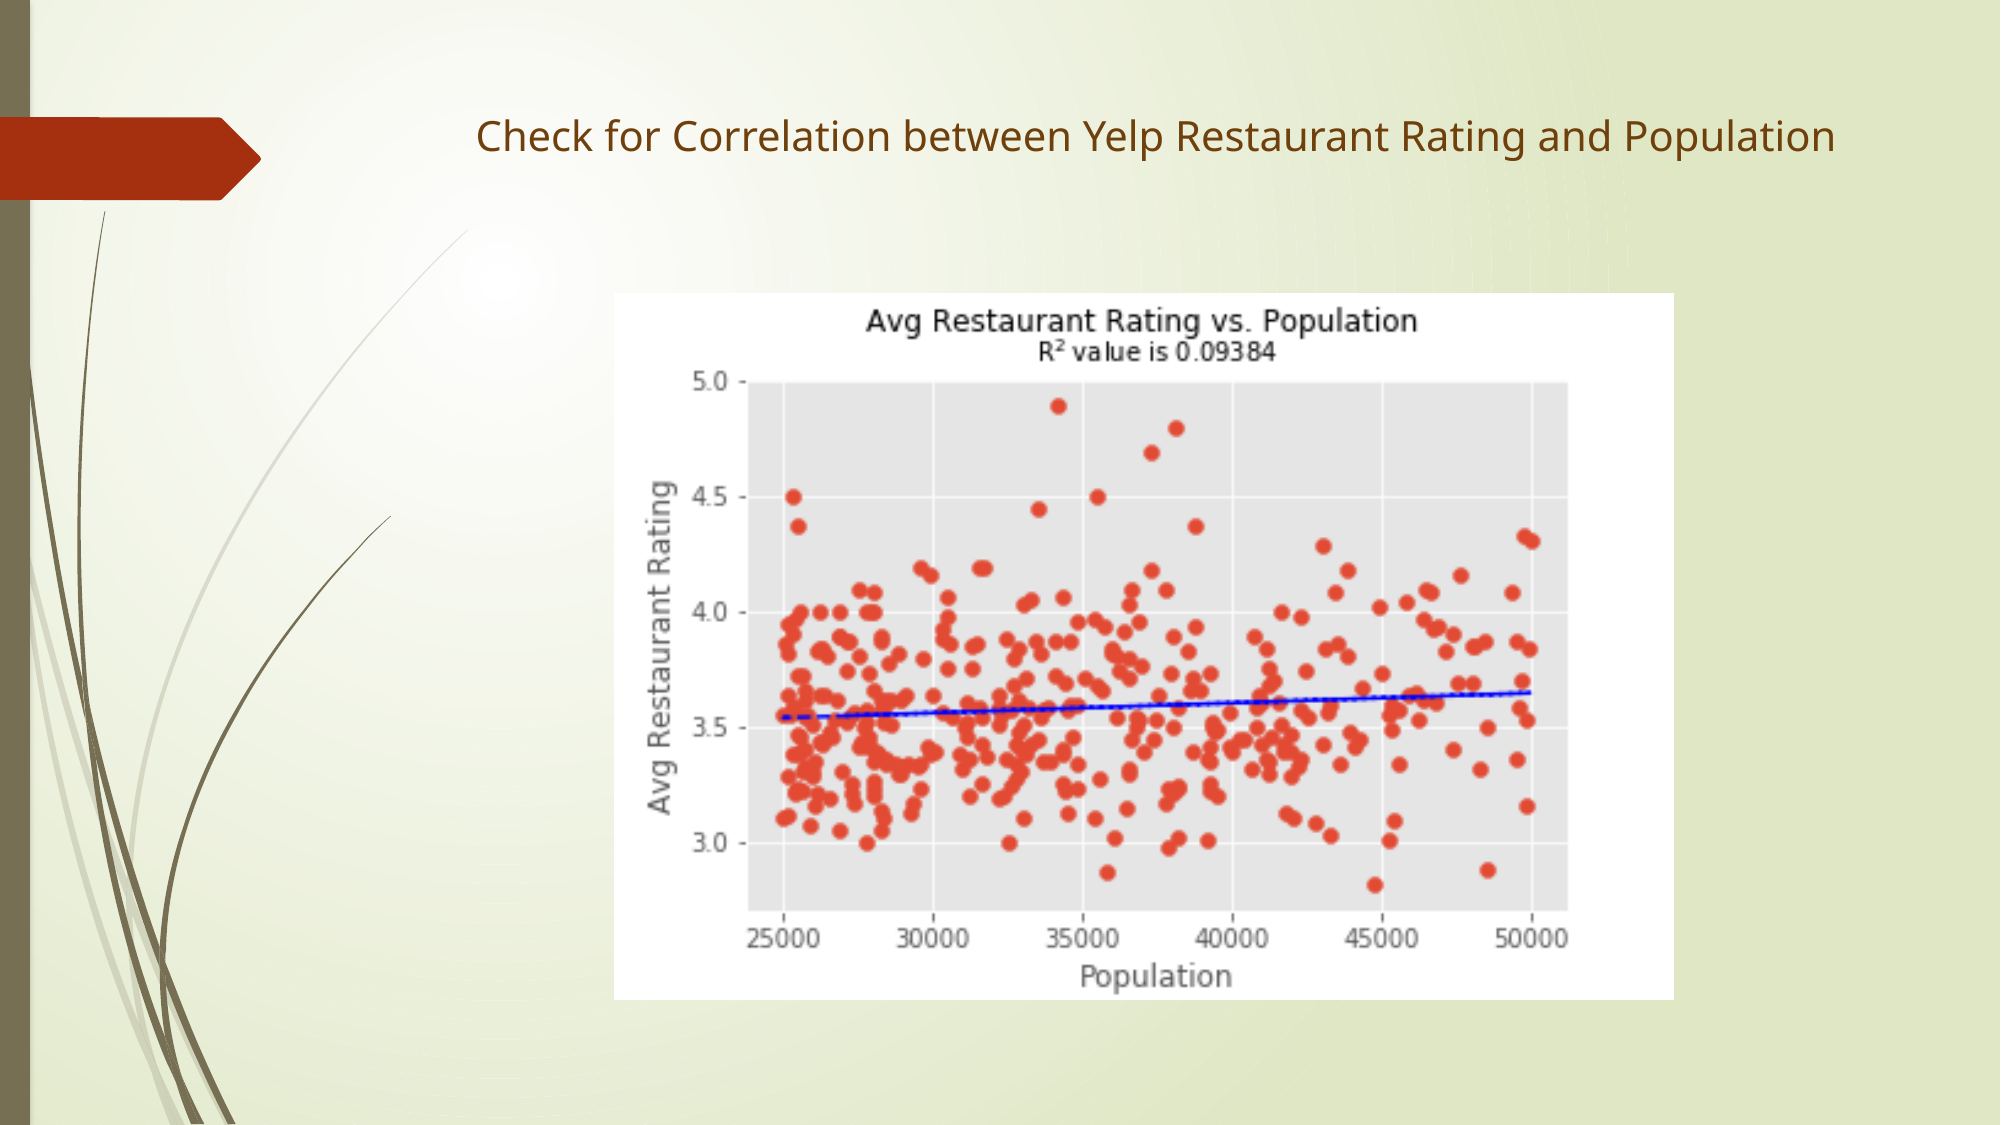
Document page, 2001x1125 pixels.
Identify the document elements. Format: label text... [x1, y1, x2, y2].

picture [613, 293, 1674, 1001]
title Check for Correlation between Yelp Restaurant Rating and Population [425, 102, 1888, 261]
